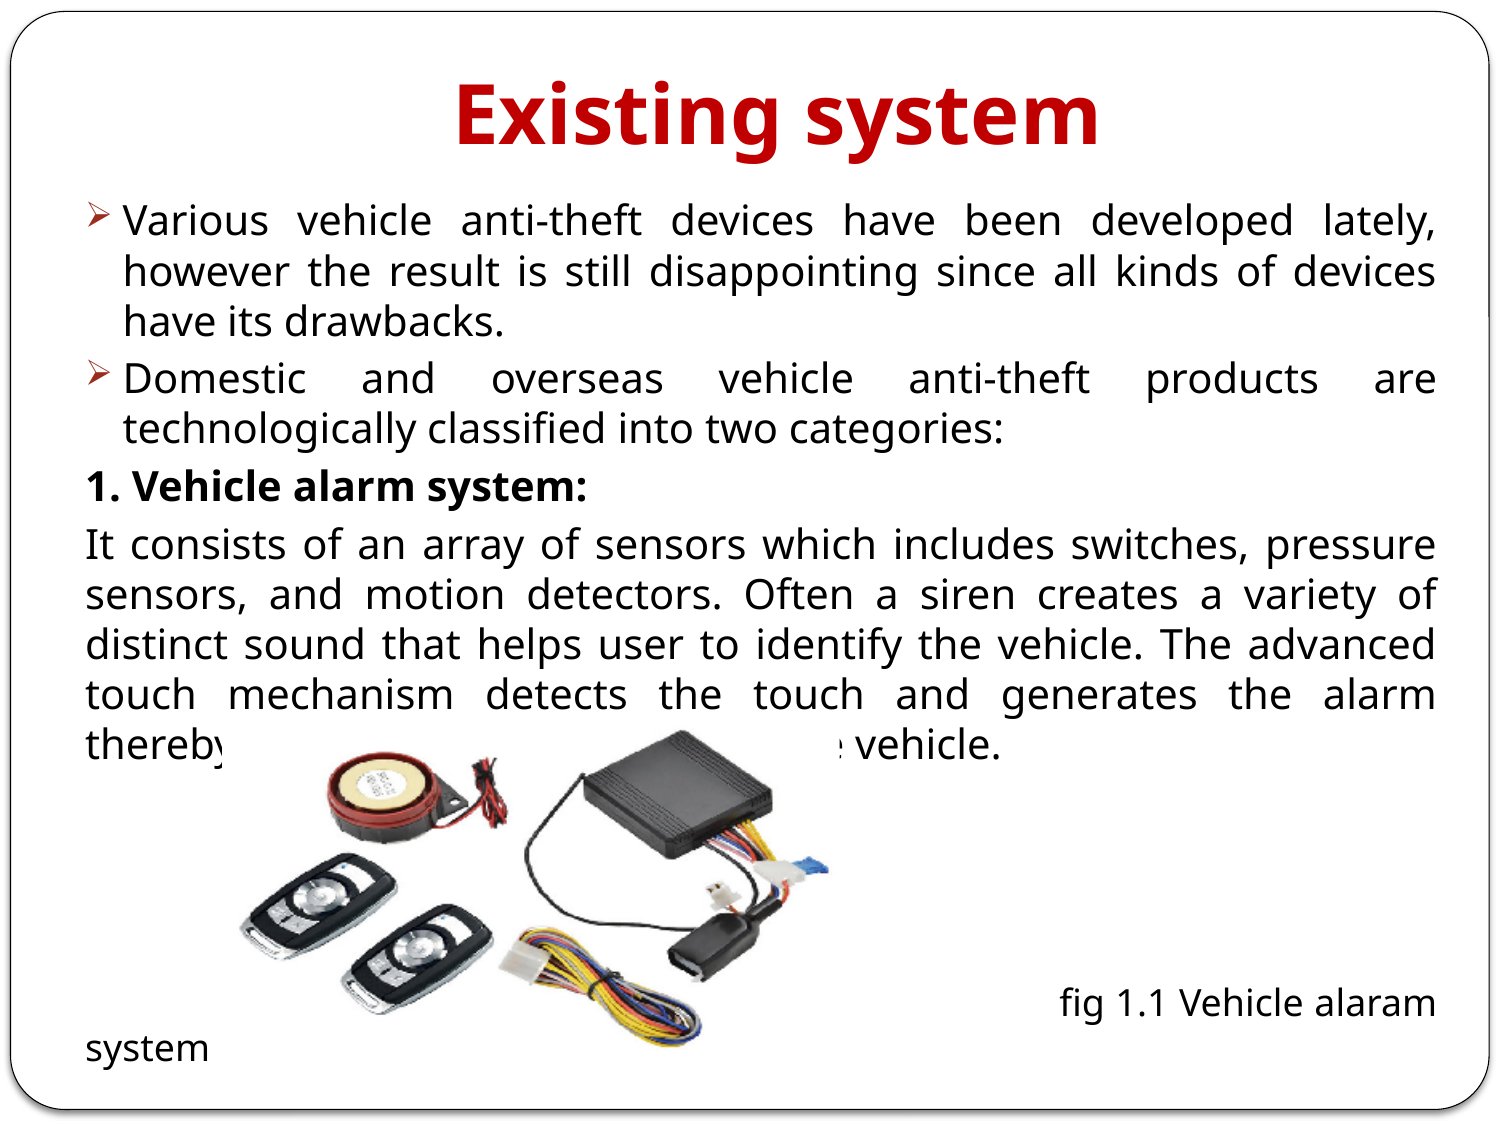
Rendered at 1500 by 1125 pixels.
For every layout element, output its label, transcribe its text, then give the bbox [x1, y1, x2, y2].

list Various vehicle anti-theft devices have been developed lately, however the result is still disappointing since all kinds of devices have its drawbacks. Domestic and overseas vehicle anti-theft products are technologically classified into two categories: 1. Vehicle alarm system: It consists of an array of sensors which includes switches, pressure sensors, and motion detectors. Often a siren creates a variety of distinct sound that helps user to identify the vehicle. The advanced touch mechanism detects the touch and generates the alarm thereby helping the user to protect the vehicle. fig 1.1 Vehicle alaram system [18, 186, 1453, 1092]
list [221, 712, 840, 1055]
title Existing system [140, 16, 1415, 177]
